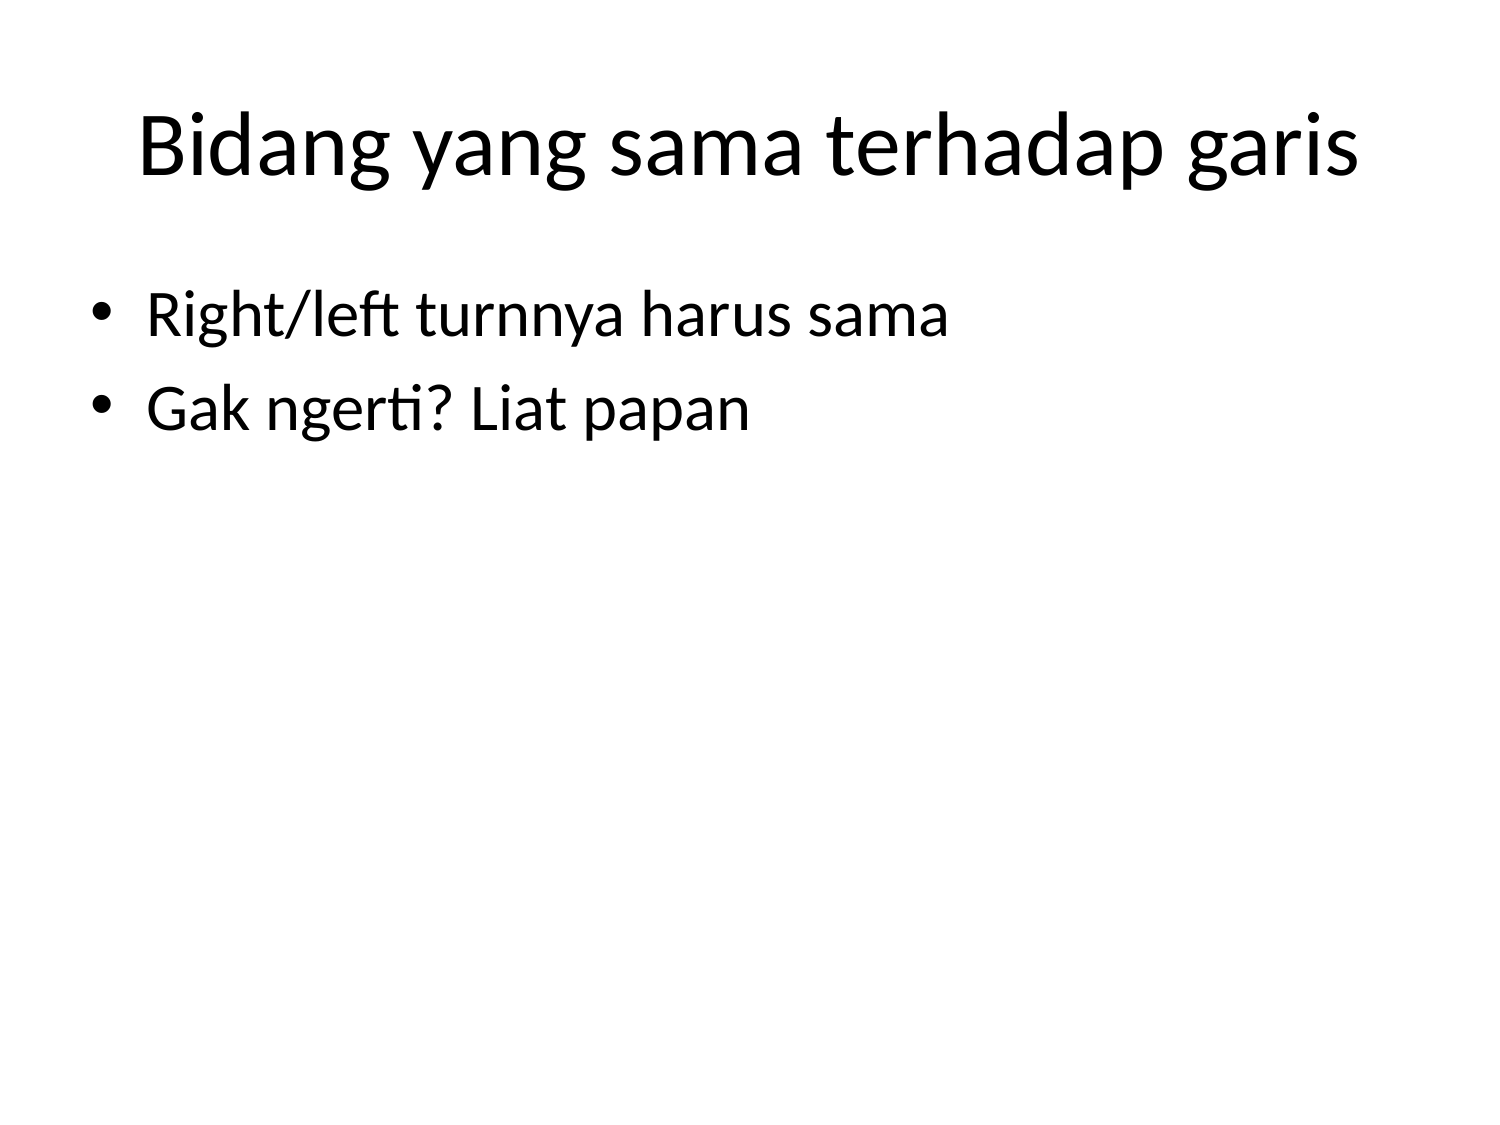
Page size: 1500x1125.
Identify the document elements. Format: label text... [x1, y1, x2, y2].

title Bidang yang sama terhadap garis [75, 45, 1425, 233]
list Right/left turnnya harus sama Gak ngerti? Liat papan [75, 262, 1425, 1005]
